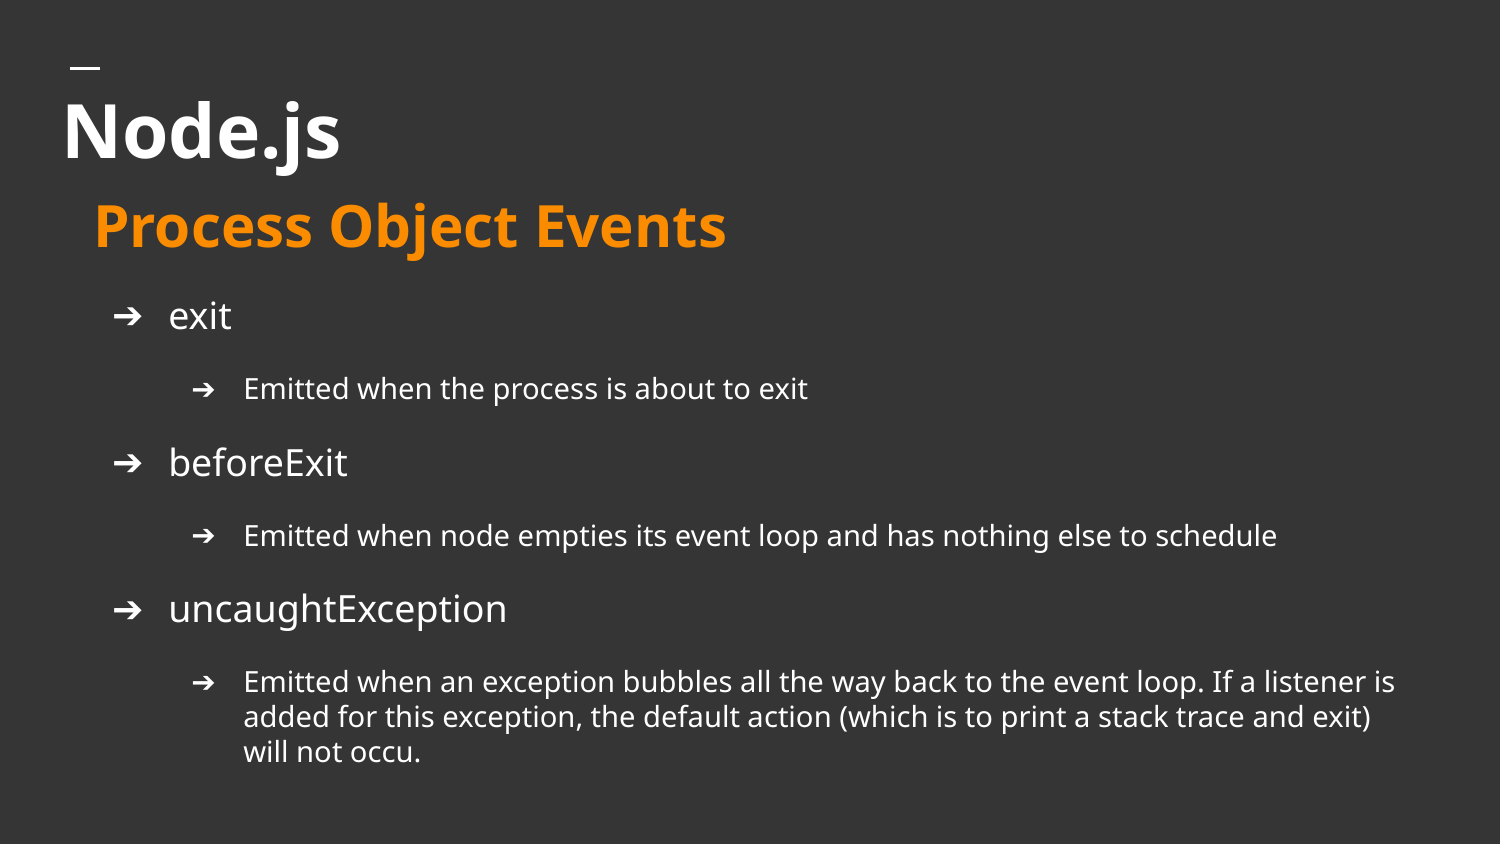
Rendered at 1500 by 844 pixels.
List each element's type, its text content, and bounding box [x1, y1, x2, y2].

title Node.js [46, 68, 1463, 191]
list Process Object Events exit Emitted when the process is about to exit beforeExit Emitted when node empties its event loop and has nothing else to schedule uncaughtException Emitted when an exception bubbles all the way back to the event loop. If a listener is added for this exception, the default action (which is to print a stack trace and exit) will not occu. [78, 173, 1431, 844]
